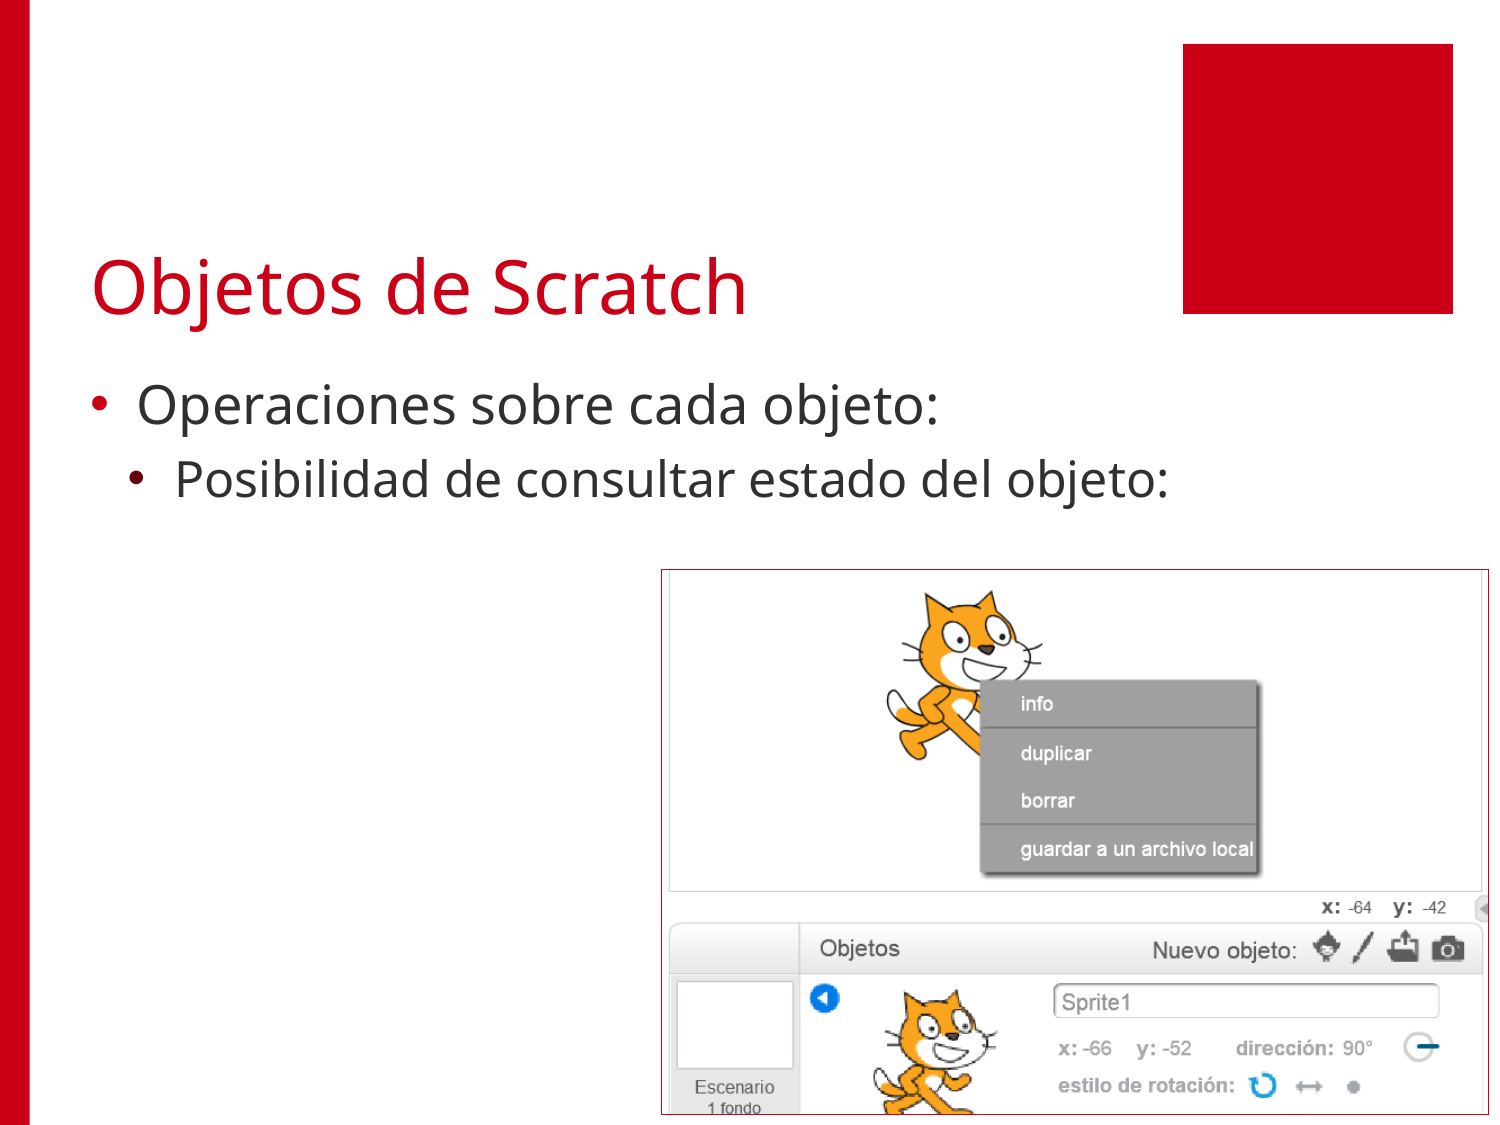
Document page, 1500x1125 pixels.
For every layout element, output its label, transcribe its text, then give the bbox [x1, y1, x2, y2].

title Objetos de Scratch [75, 149, 1143, 338]
picture [661, 568, 1490, 1115]
list Operaciones sobre cada objeto: Posibilidad de consultar estado del objeto: [75, 362, 1325, 1005]
